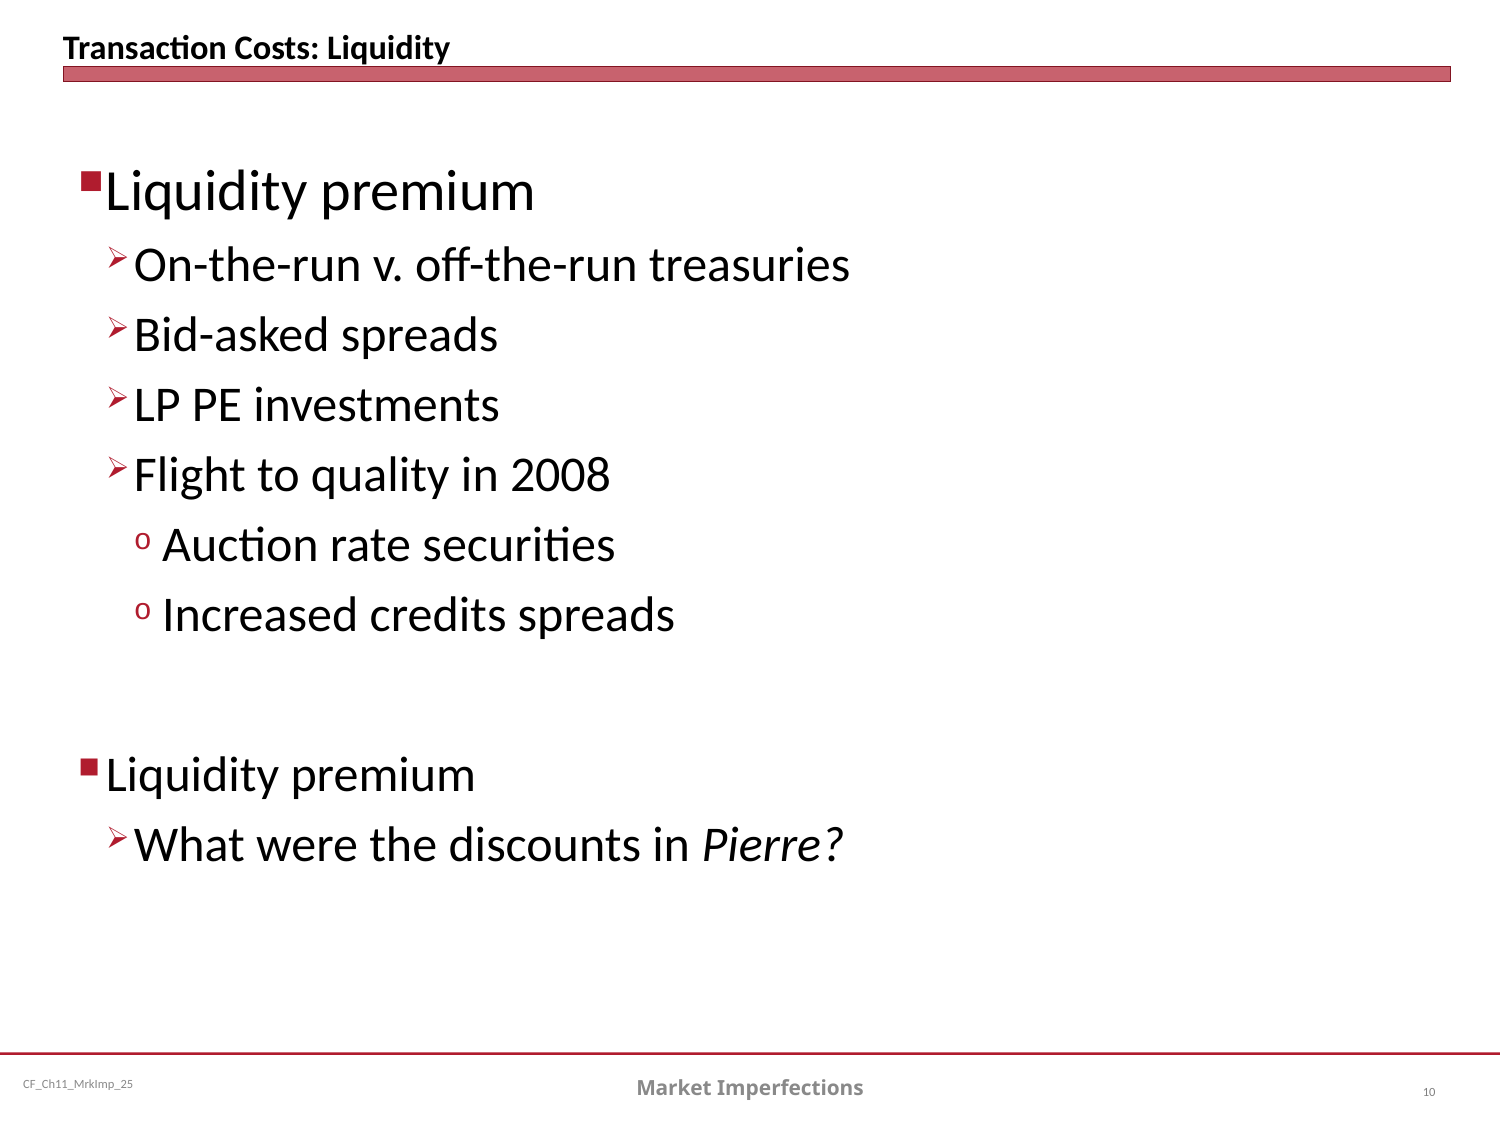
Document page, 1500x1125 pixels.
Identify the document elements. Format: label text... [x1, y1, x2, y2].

slide_number 10 [1375, 1061, 1451, 1122]
footer Market Imperfections [512, 1056, 988, 1117]
list Liquidity premium On-the-run v. off-the-run treasuries Bid-asked spreads LP PE investments Flight to quality in 2008 Auction rate securities Increased credits spreads Liquidity premium What were the discounts in Pierre? [63, 87, 1451, 1041]
title Transaction Costs: Liquidity [62, 6, 1451, 67]
